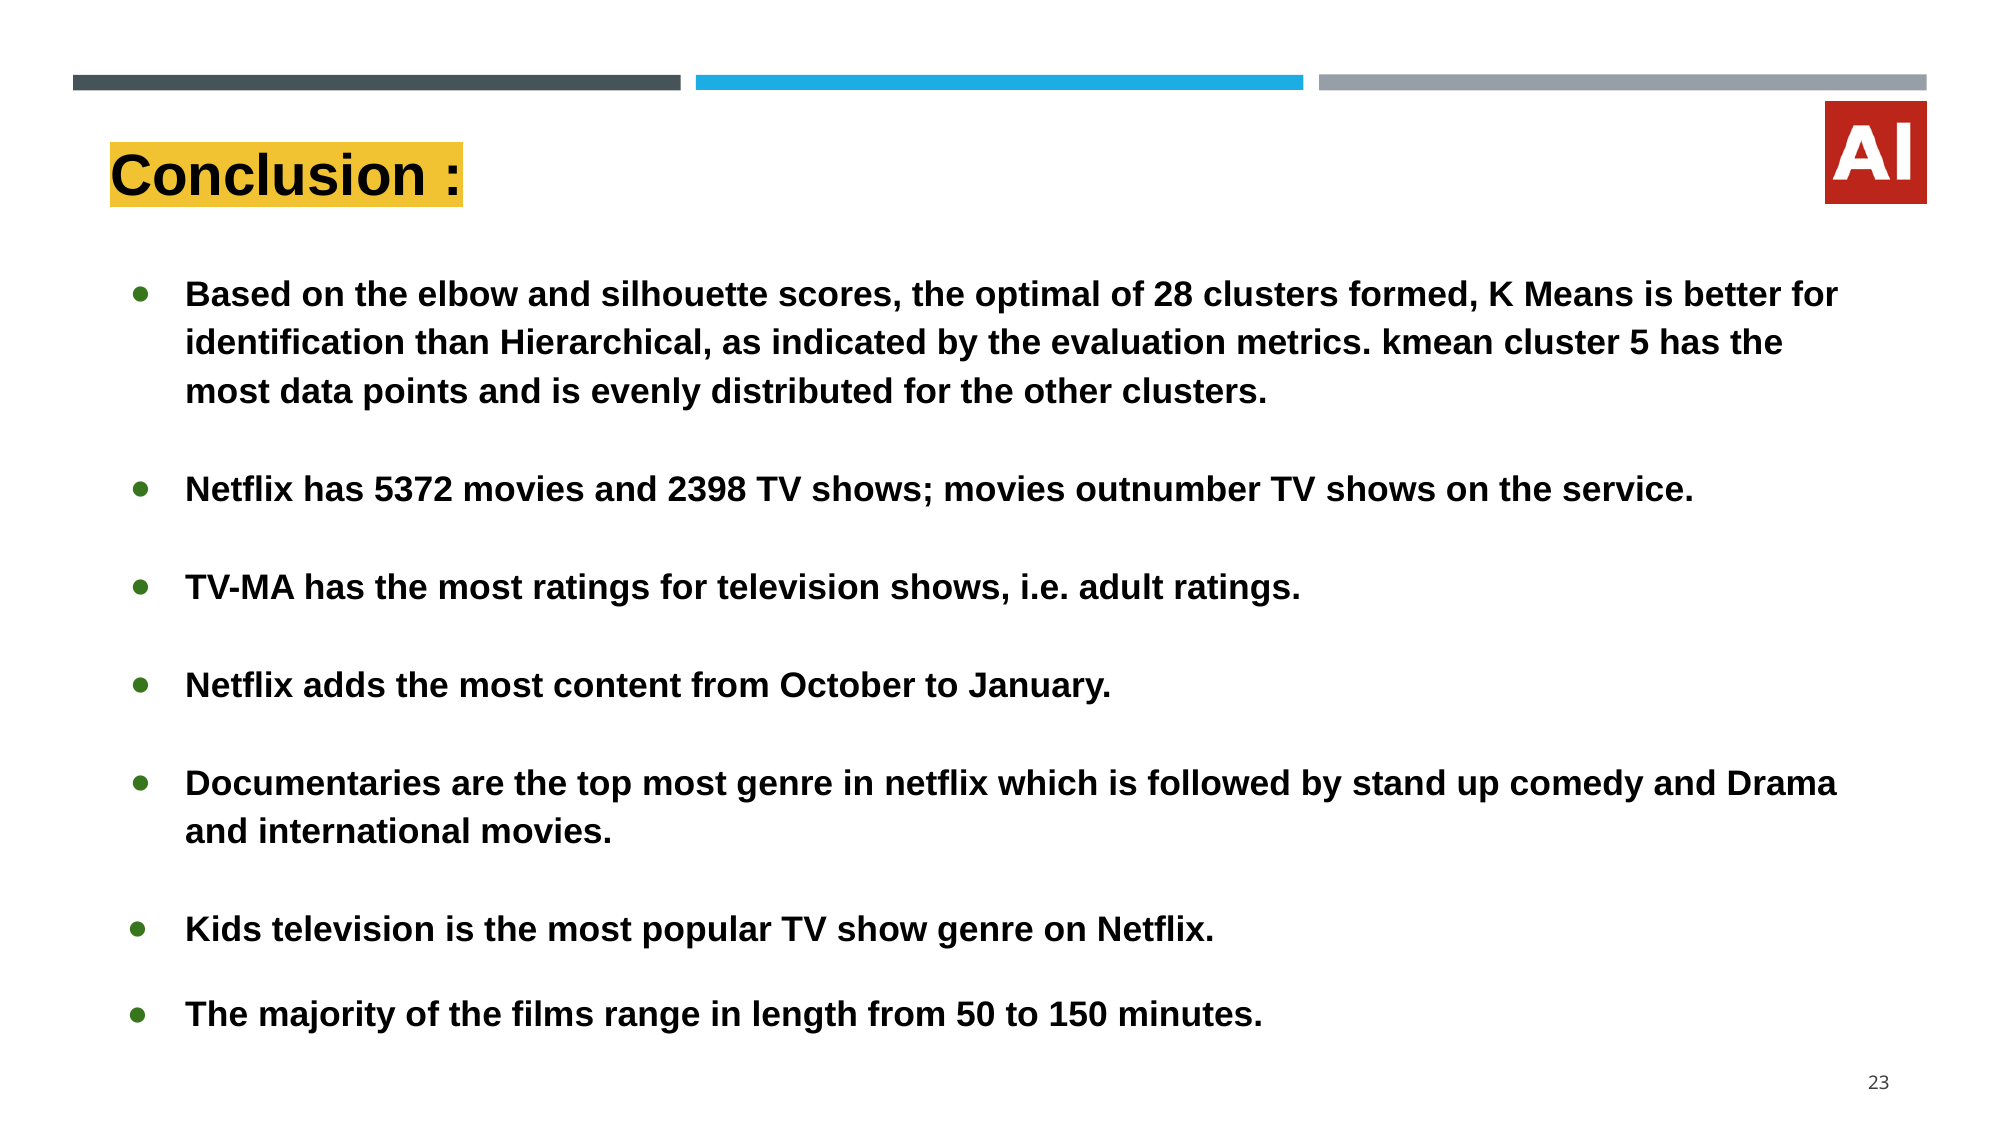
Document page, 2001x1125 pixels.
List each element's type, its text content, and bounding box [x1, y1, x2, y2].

text_box Based on the elbow and silhouette scores, the optimal of 28 clusters formed, K Means is better for identification than Hierarchical, as indicated by the evaluation metrics. kmean cluster 5 has the most data points and is evenly distributed for the other clusters. Netflix has 5372 movies and 2398 TV shows; movies outnumber TV shows on the service. TV-MA has the most ratings for television shows, i.e. adult ratings. Netflix adds the most content from October to January. Documentaries are the top most genre in netflix which is followed by stand up comedy and Drama and international movies. Kids television is the most popular TV show genre on Netflix. The majority of the films range in length from 50 to 150 minutes. [95, 249, 1879, 1049]
slide_number 23 [1732, 1053, 1905, 1114]
title Conclusion : [95, 115, 1905, 215]
picture [1825, 101, 1927, 204]
